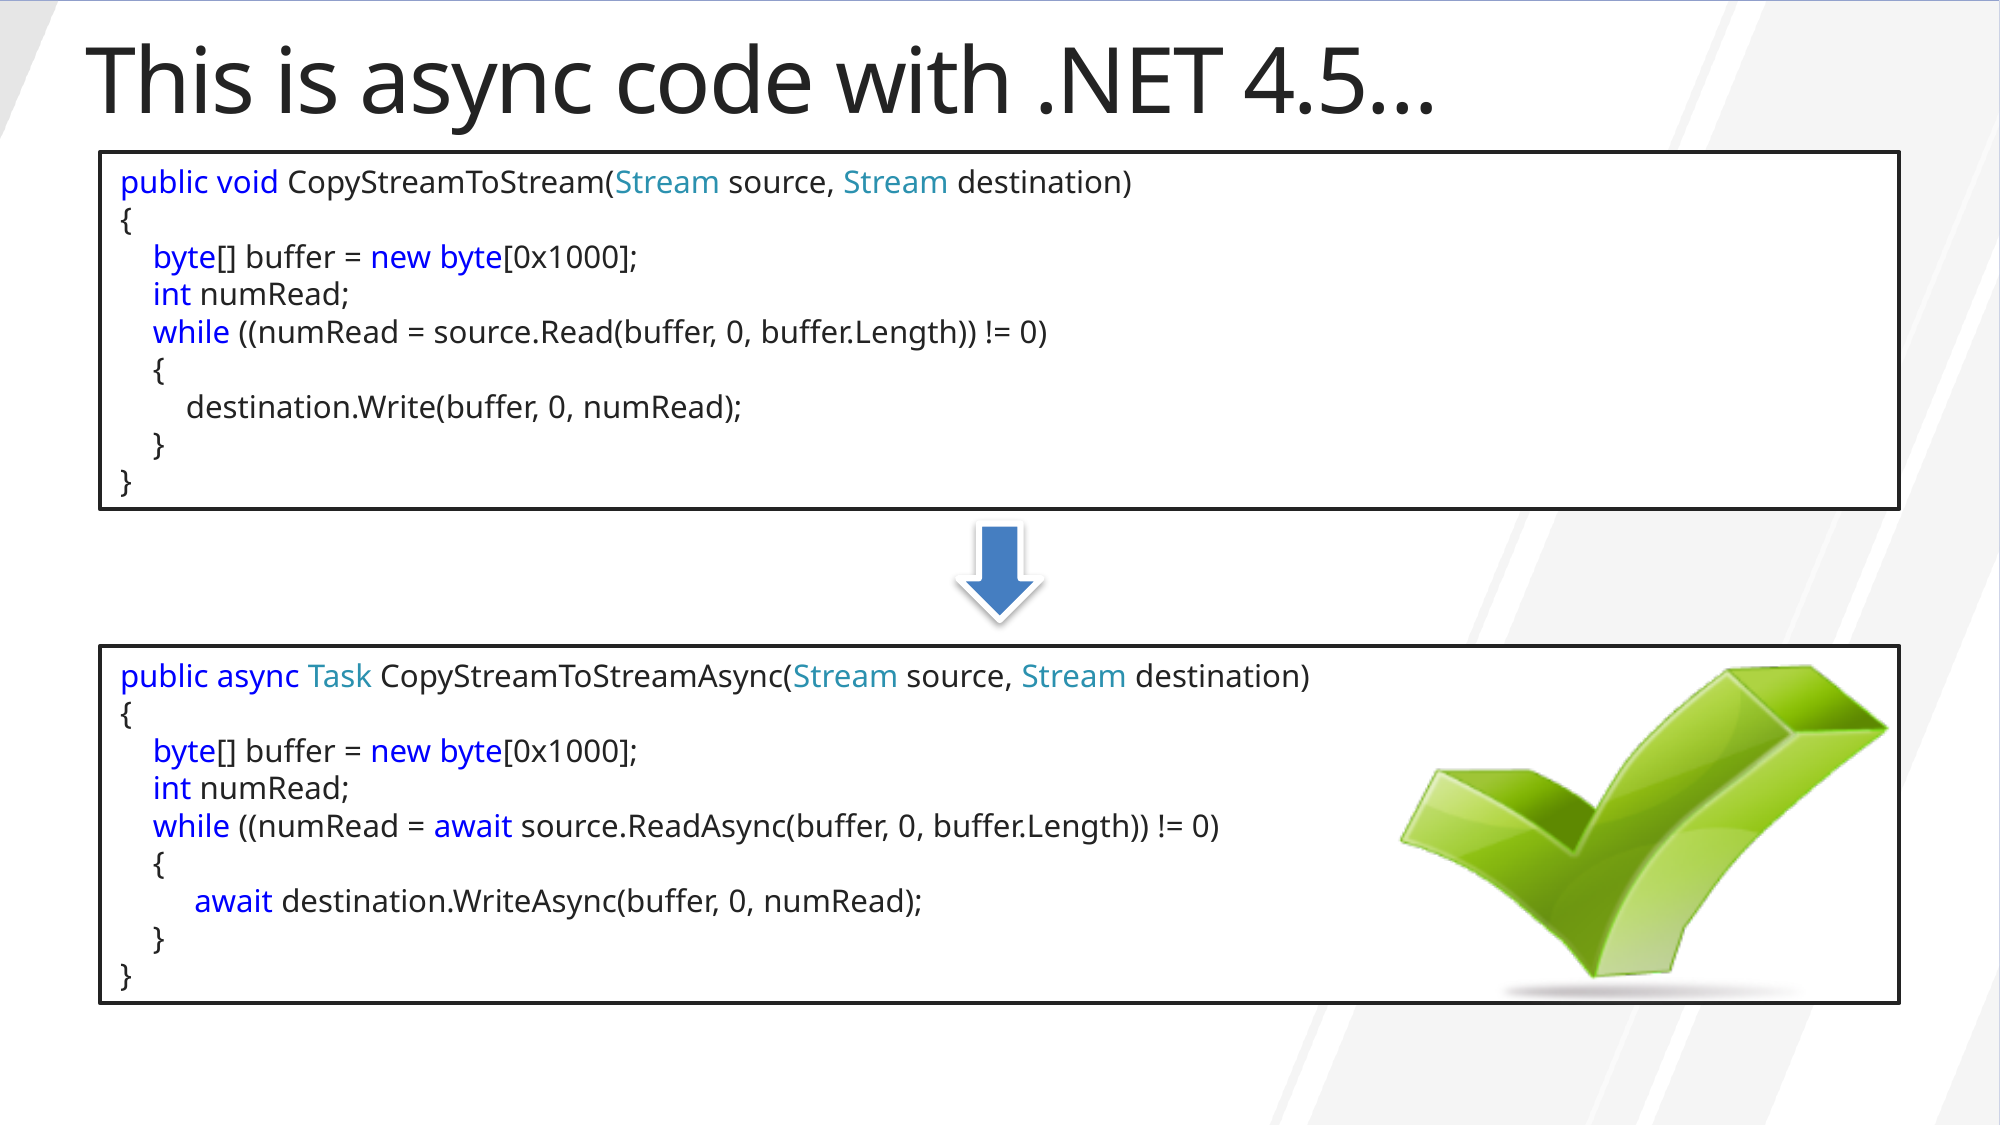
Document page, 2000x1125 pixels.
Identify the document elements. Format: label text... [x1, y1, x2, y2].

text_box public async Task CopyStreamToStreamAsync(Stream source, Stream destination) { byte[] buffer = new byte[0x1000]; int numRead; while ((numRead = await source.ReadAsync(buffer, 0, buffer.Length)) != 0) { await destination.WriteAsync(buffer, 0, numRead); } } [98, 644, 1325, 1005]
picture [0, 0, 2000, 1125]
text_box public void CopyStreamToStream(Stream source, Stream destination) { byte[] buffer = new byte[0x1000]; int numRead; while ((numRead = source.Read(buffer, 0, buffer.Length)) != 0) { destination.Write(buffer, 0, numRead); } } [98, 150, 1901, 511]
text_box [955, 520, 1045, 624]
title This is async code with .NET 4.5… [85, 34, 1915, 135]
